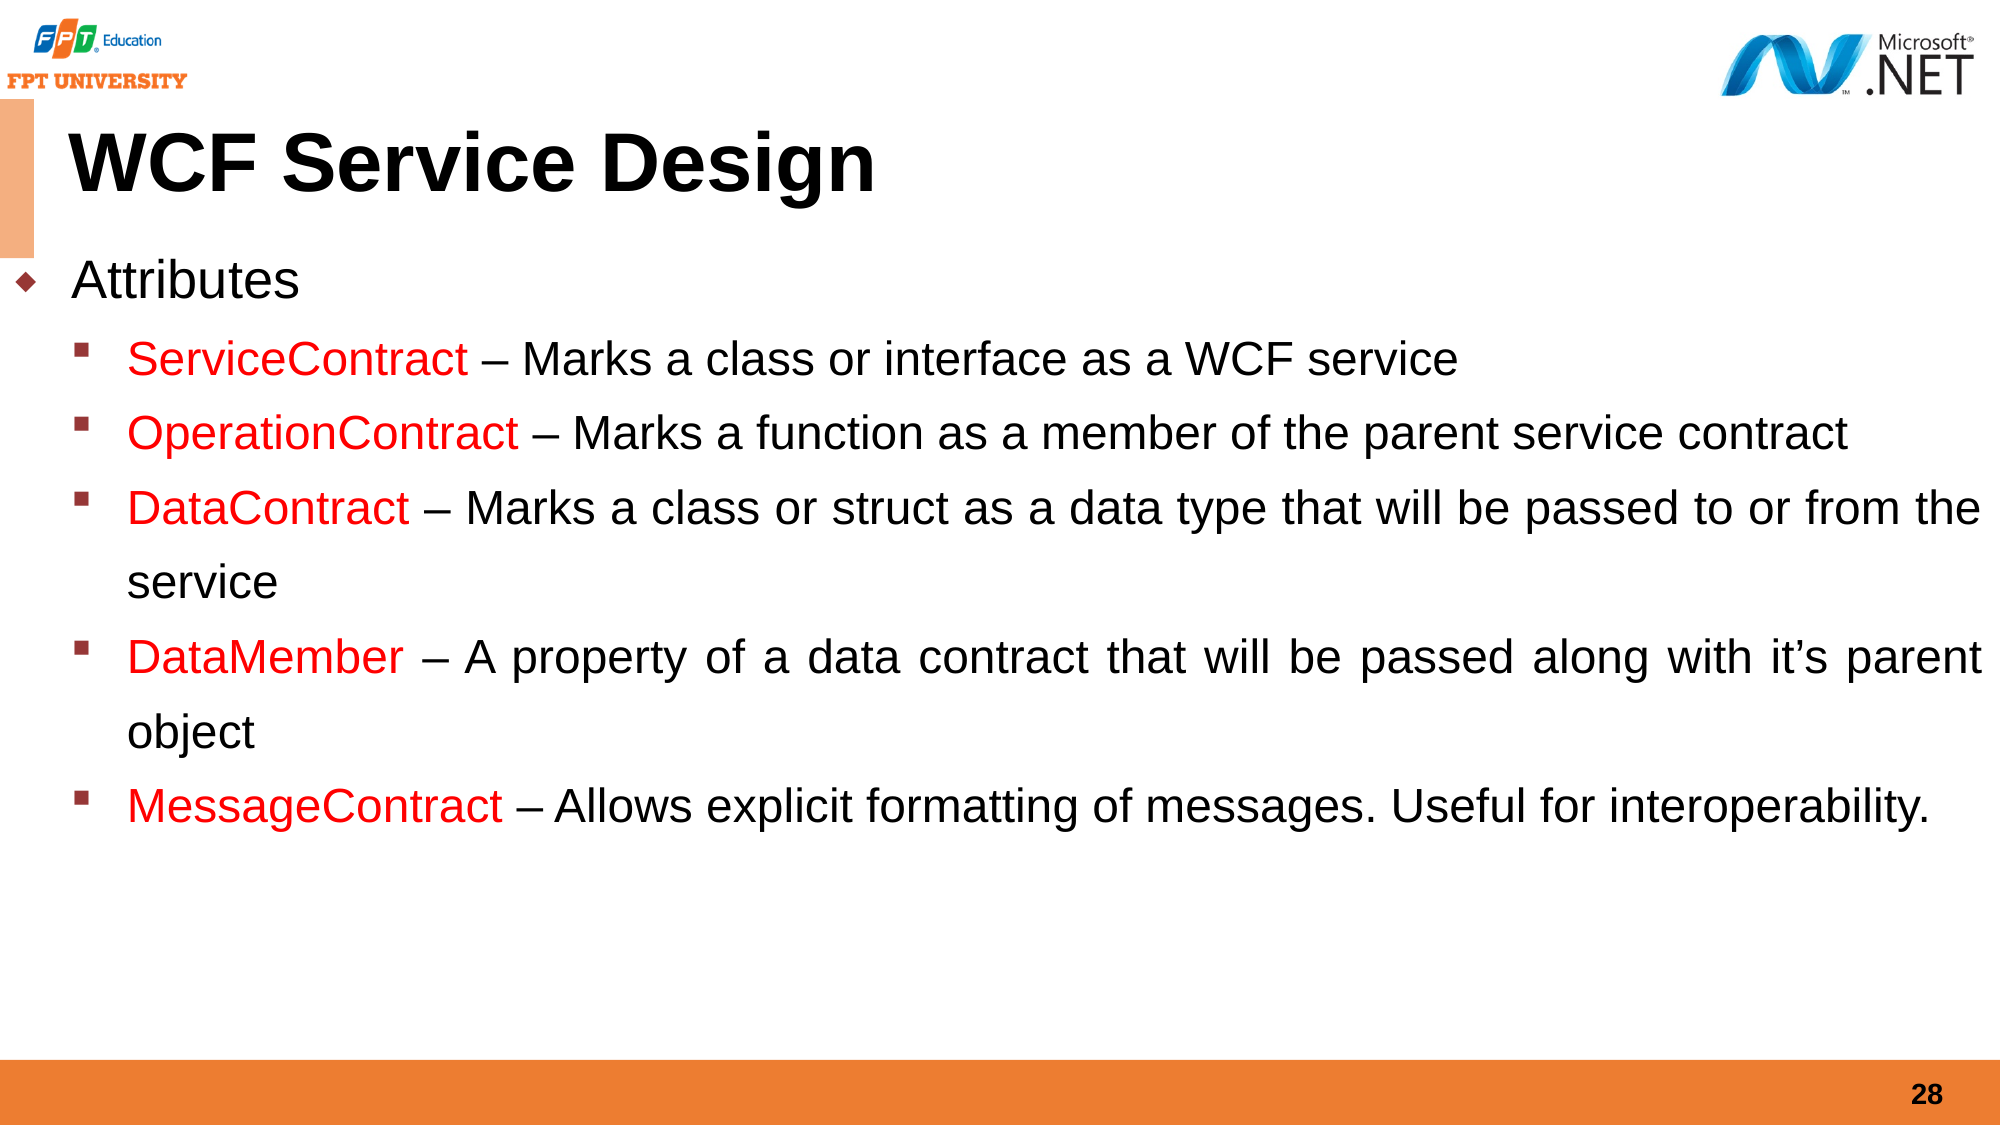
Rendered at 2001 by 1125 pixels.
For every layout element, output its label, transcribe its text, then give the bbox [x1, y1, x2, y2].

picture [0, 4, 194, 99]
picture [1685, 0, 2001, 129]
list Attributes ServiceContract – Marks a class or interface as a WCF service OperationContract – Marks a function as a member of the parent service contract DataContract – Marks a class or struct as a data type that will be passed to or from the service DataMember – A property of a data contract that will be passed along with it’s parent object MessageContract – Allows explicit formatting of messages. Useful for interoperability. [0, 217, 2000, 1057]
slide_number 28 [1508, 1063, 1959, 1123]
title WCF Service Design [53, 111, 2000, 217]
